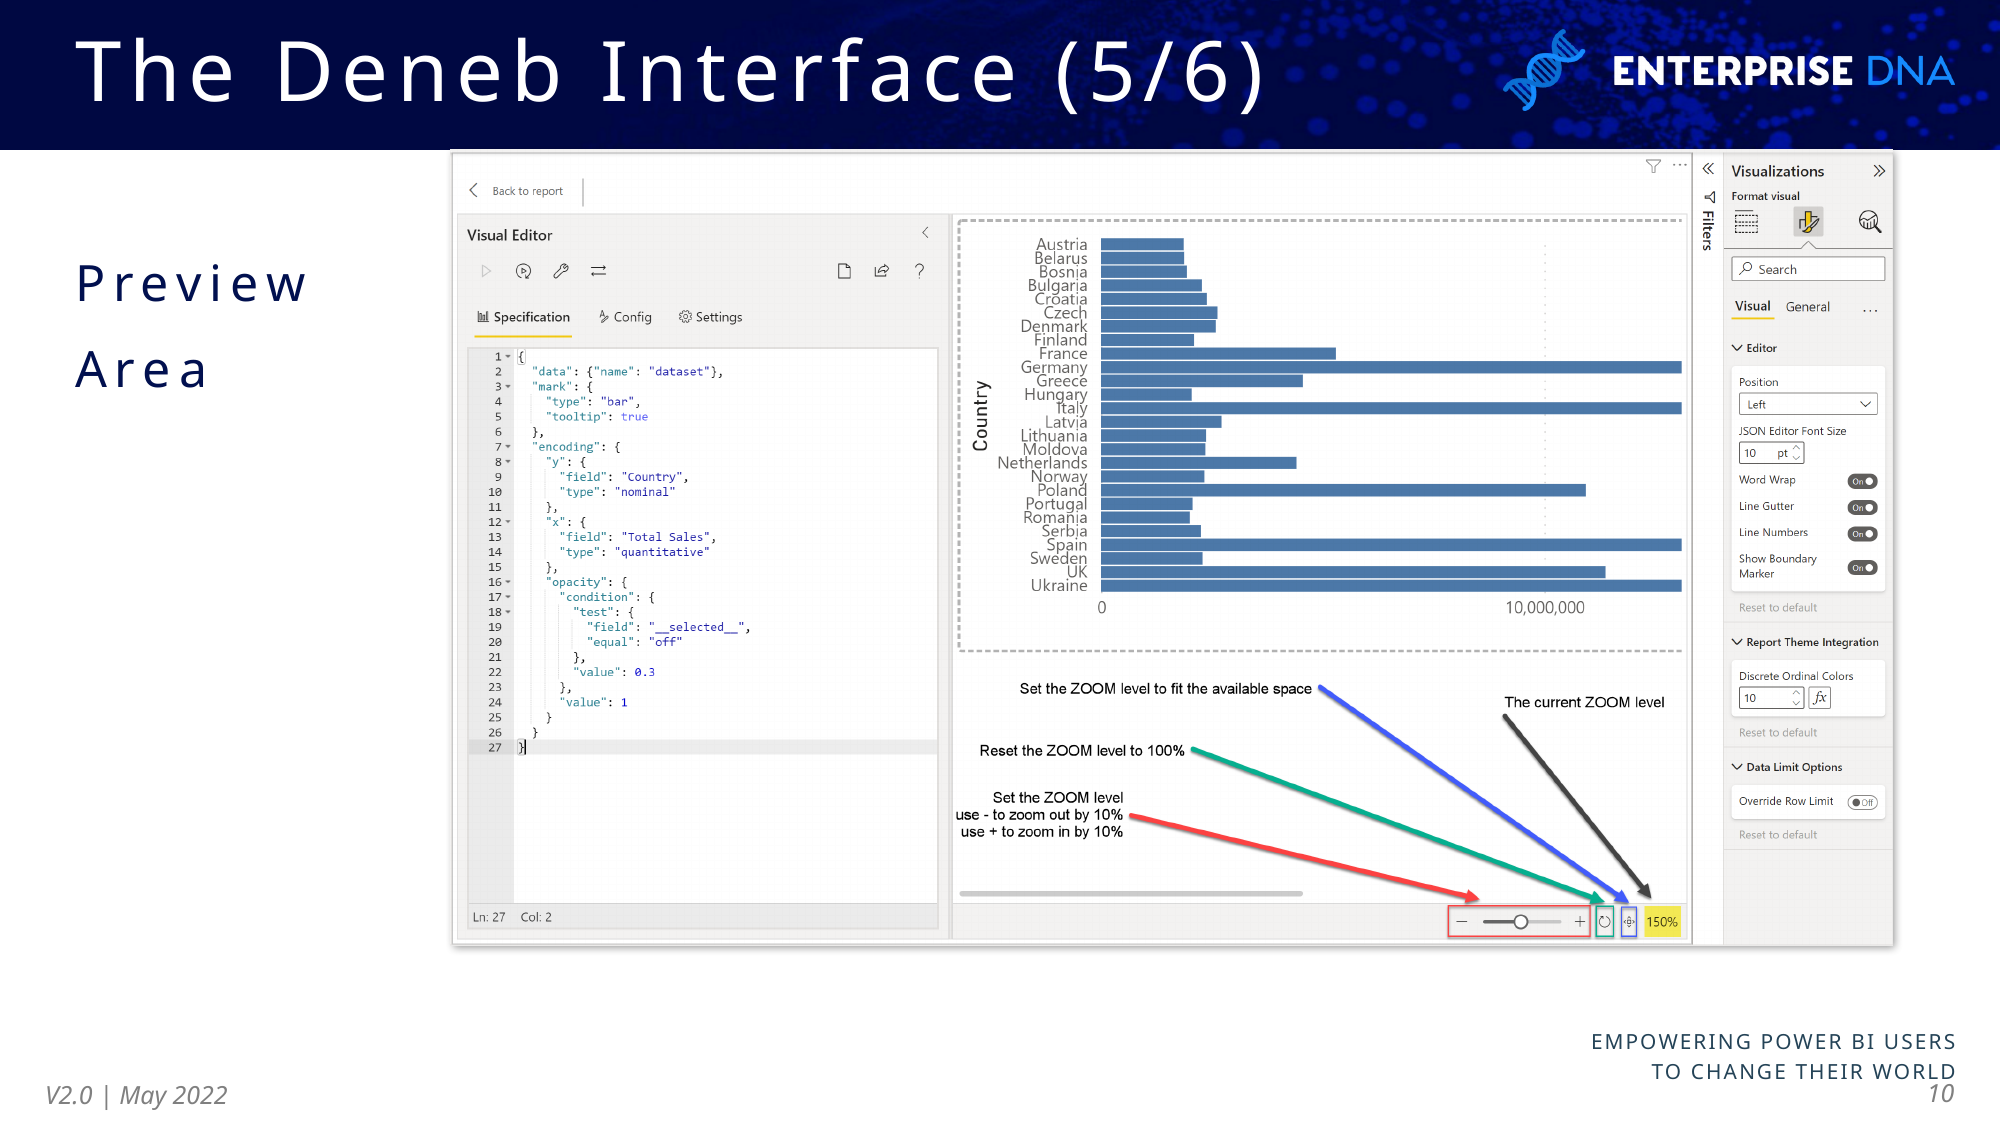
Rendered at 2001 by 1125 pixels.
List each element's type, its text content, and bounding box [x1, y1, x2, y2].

picture [0, 0, 2000, 946]
text_box EMPOWERING POWER BI USERS TO CHANGE THEIR WORLD [150, 1023, 1956, 1084]
text_box Preview Area [74, 224, 448, 398]
